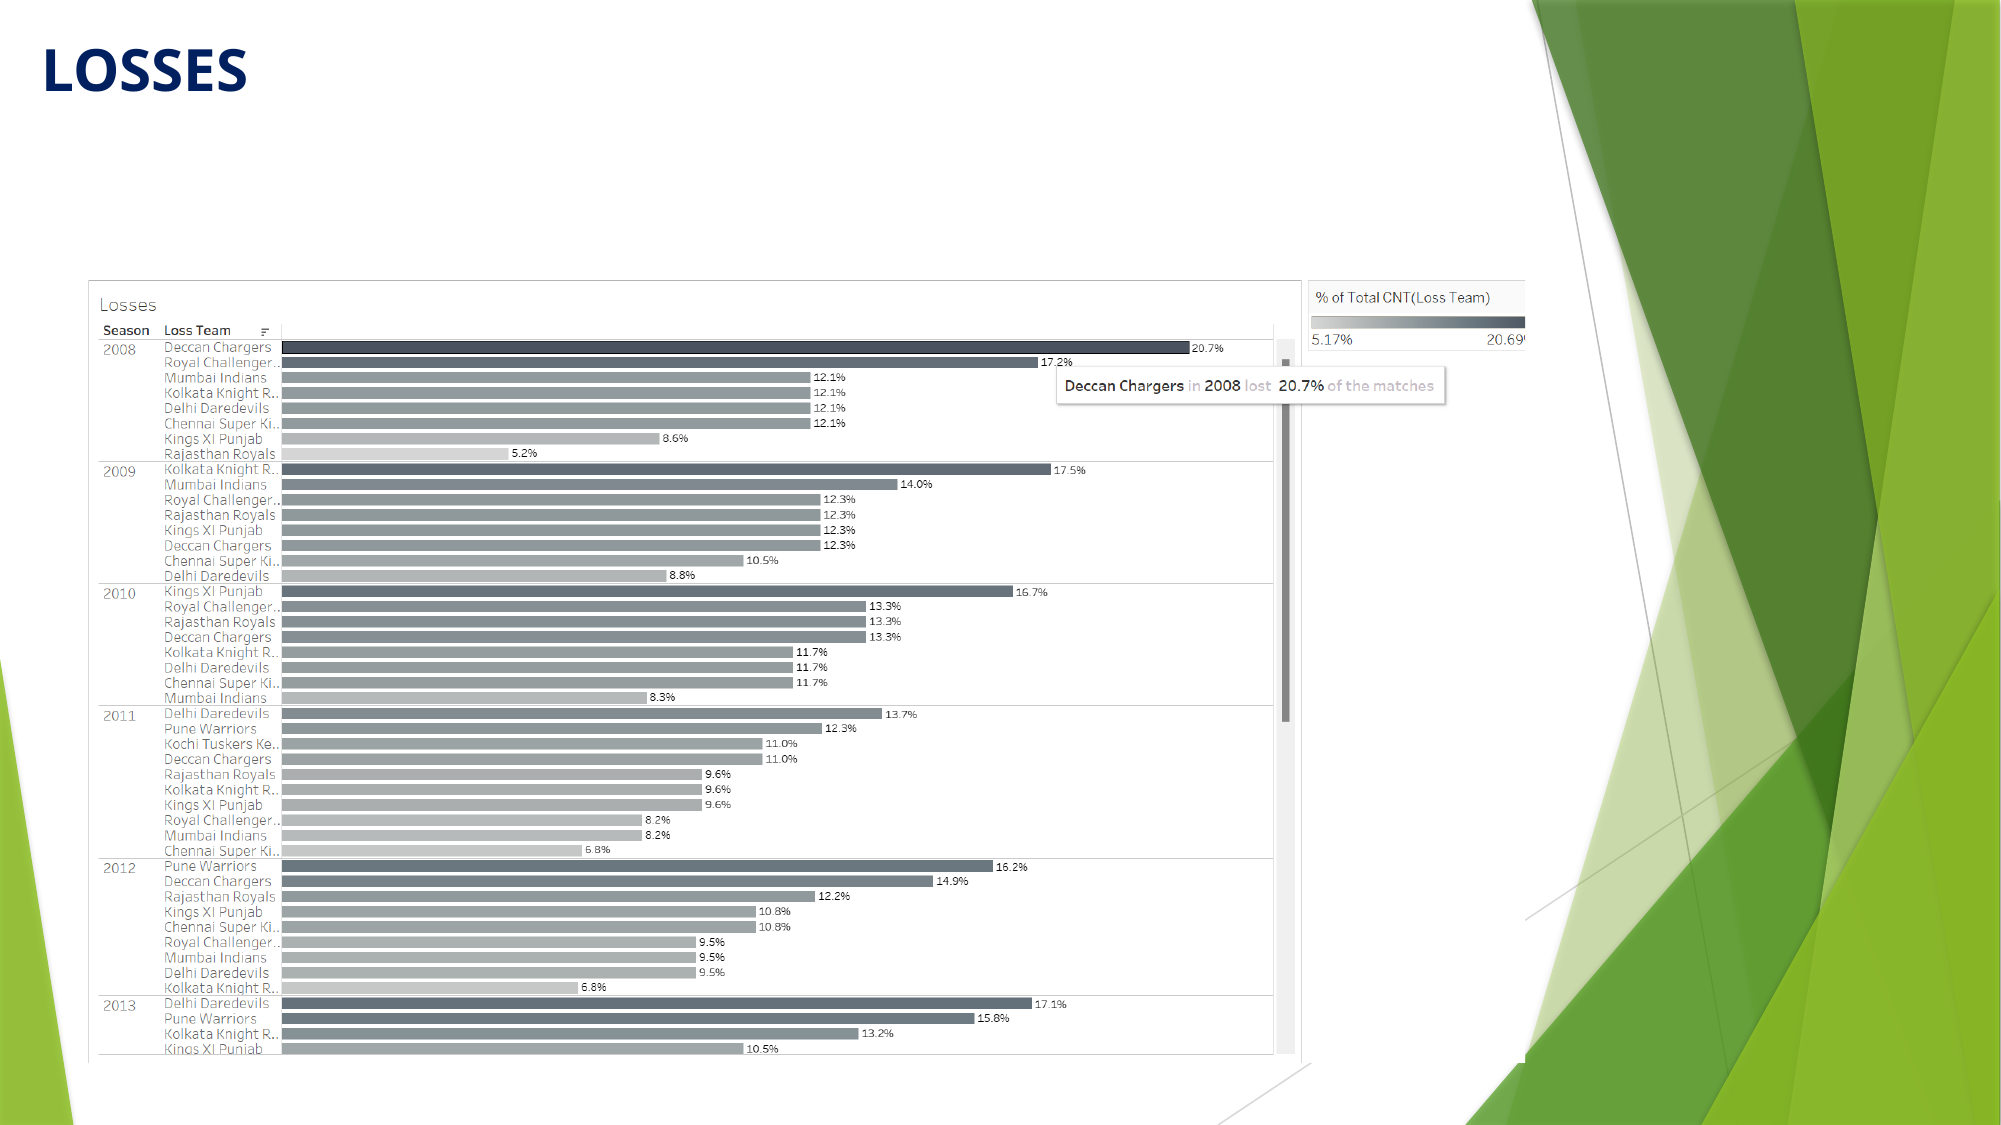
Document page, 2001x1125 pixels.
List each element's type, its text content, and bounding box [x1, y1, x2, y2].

text_box LOSSES [26, 25, 809, 110]
picture [81, 279, 1526, 1064]
